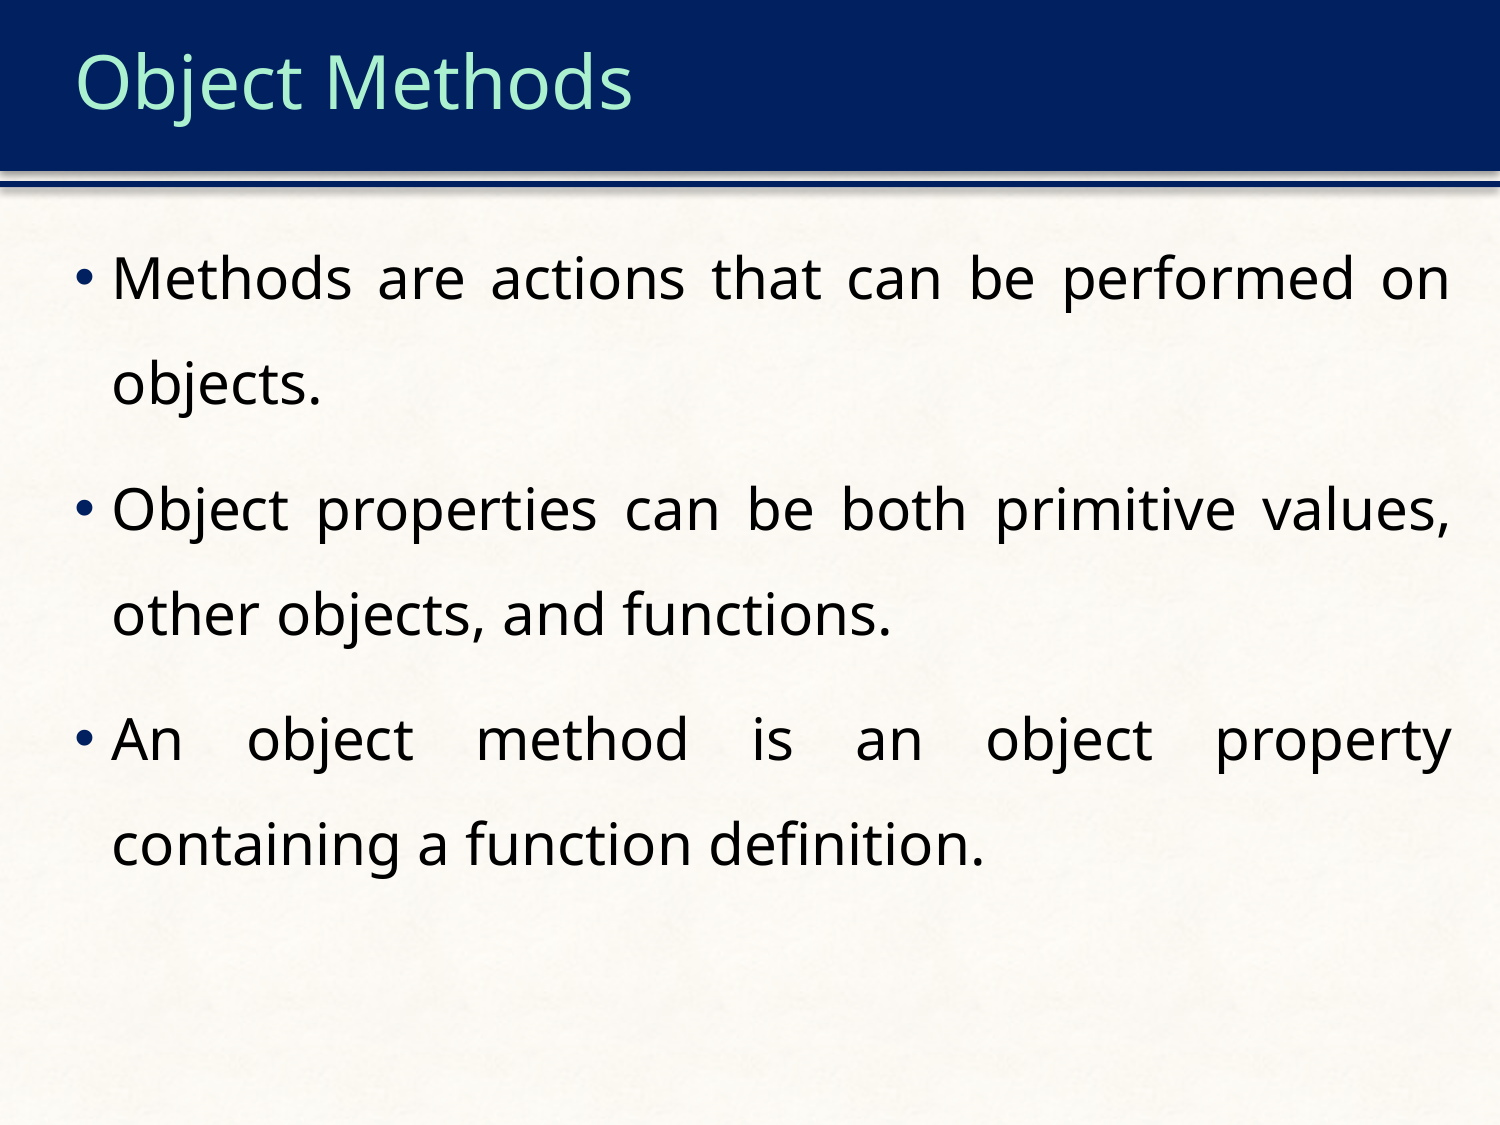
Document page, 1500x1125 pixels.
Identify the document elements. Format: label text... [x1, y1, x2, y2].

list Methods are actions that can be performed on objects. Object properties can be both primitive values, other objects, and functions. An object method is an object property containing a function definition. [59, 199, 1468, 1099]
title Object Methods [59, 0, 1468, 171]
